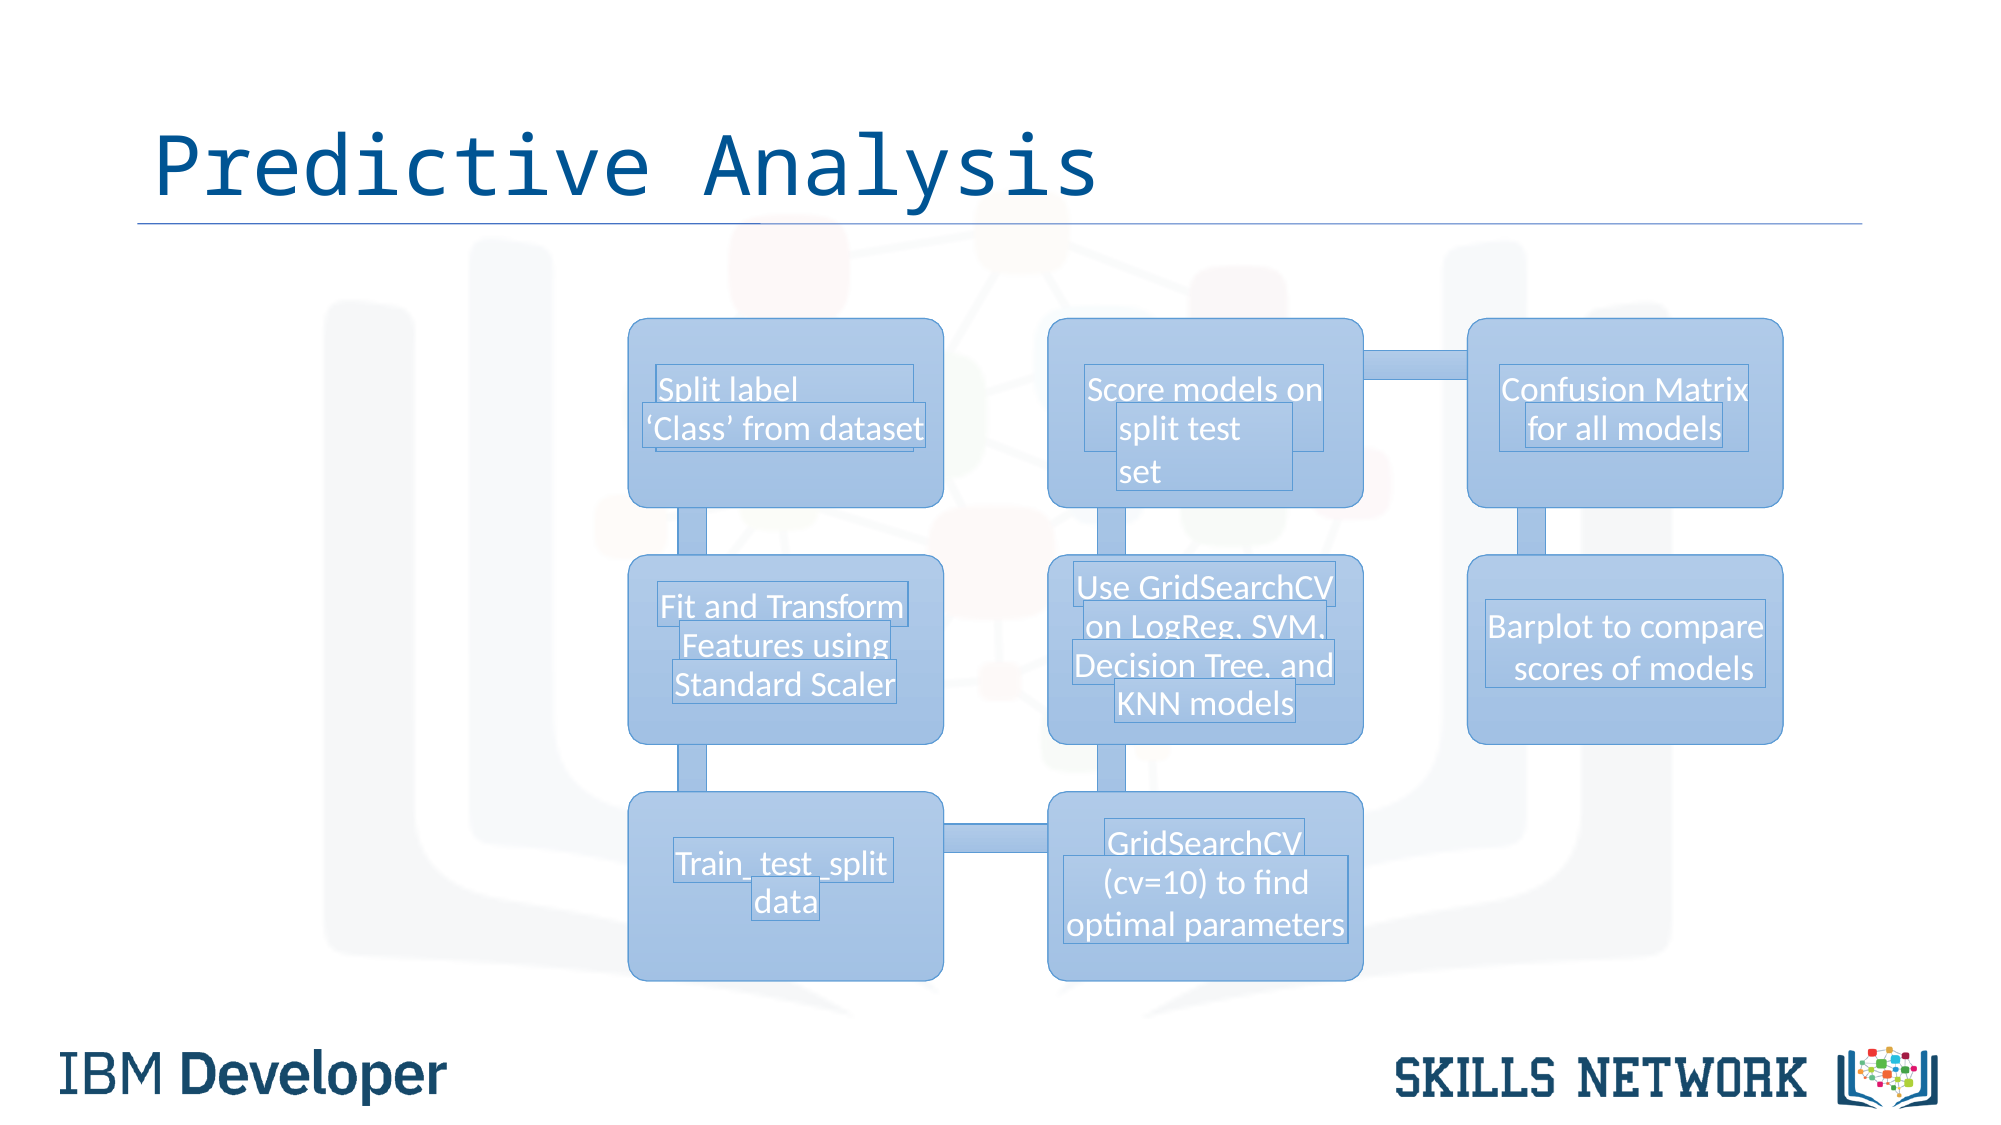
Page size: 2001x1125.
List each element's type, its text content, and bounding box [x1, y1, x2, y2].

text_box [626, 317, 945, 553]
picture [55, 1045, 459, 1108]
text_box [1466, 553, 1785, 746]
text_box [626, 553, 945, 790]
picture [1390, 1045, 1945, 1111]
title Predictive Analysis [137, 59, 1863, 278]
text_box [1046, 509, 1365, 746]
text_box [1046, 317, 1466, 509]
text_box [626, 790, 1046, 983]
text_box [1466, 317, 1785, 553]
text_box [1046, 746, 1365, 983]
